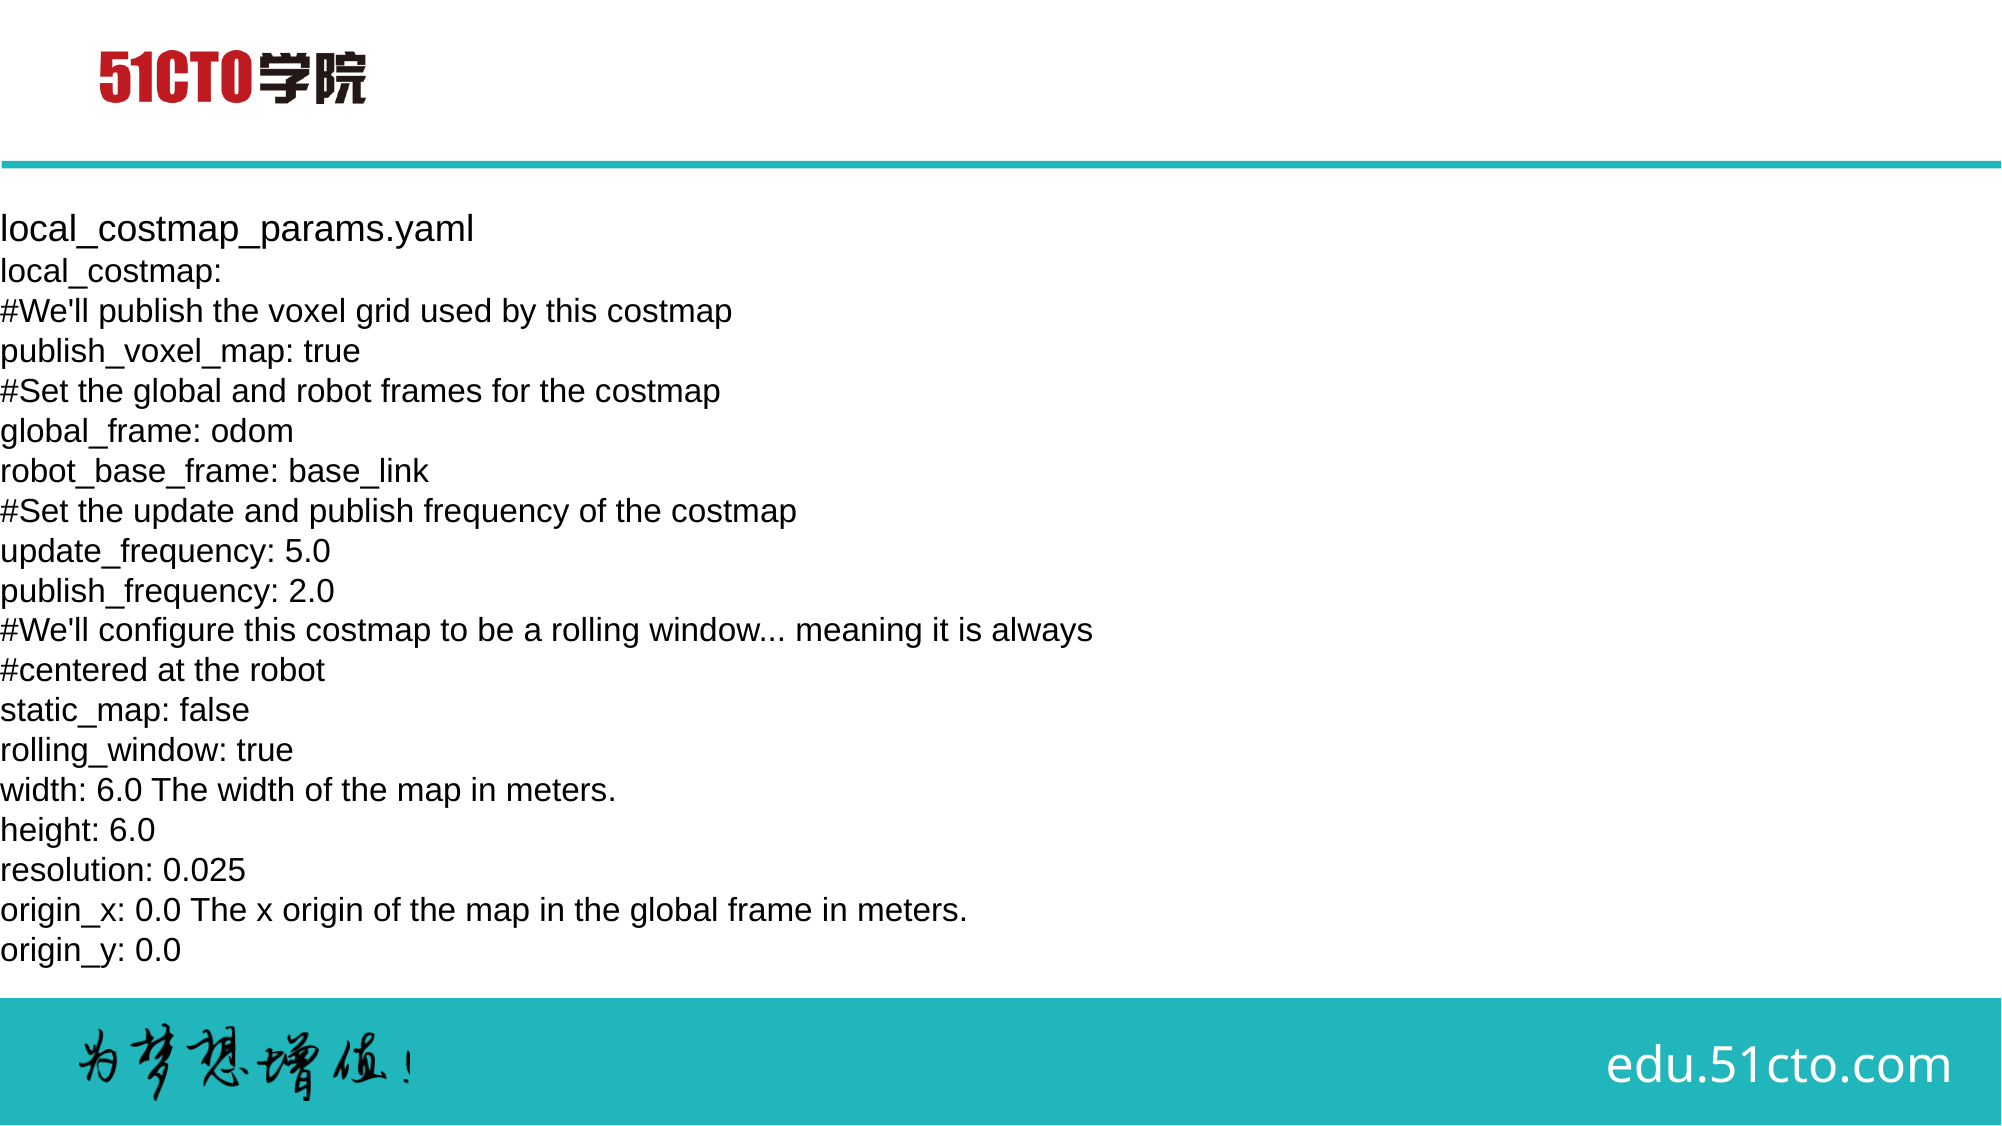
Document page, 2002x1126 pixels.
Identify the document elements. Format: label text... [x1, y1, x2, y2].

picture [100, 50, 366, 104]
picture [79, 1023, 410, 1101]
subtitle local_costmap_params.yaml local_costmap: #We'll publish the voxel grid used by this costmap publish_voxel_map: true #Set the global and robot frames for the costmap global_frame: odom robot_base_frame: base_link #Set the update and publish frequency of the costmap update_frequency: 5.0 publish_frequency: 2.0 #We'll configure this costmap to be a rolling window... meaning it is always #centered at the robot static_map: false rolling_window: true width: 6.0 The width of the map in meters. height: 6.0 resolution: 0.025 origin_x: 0.0 The x origin of the map in the global frame in meters. origin_y: 0.0 [0, 170, 2001, 1002]
